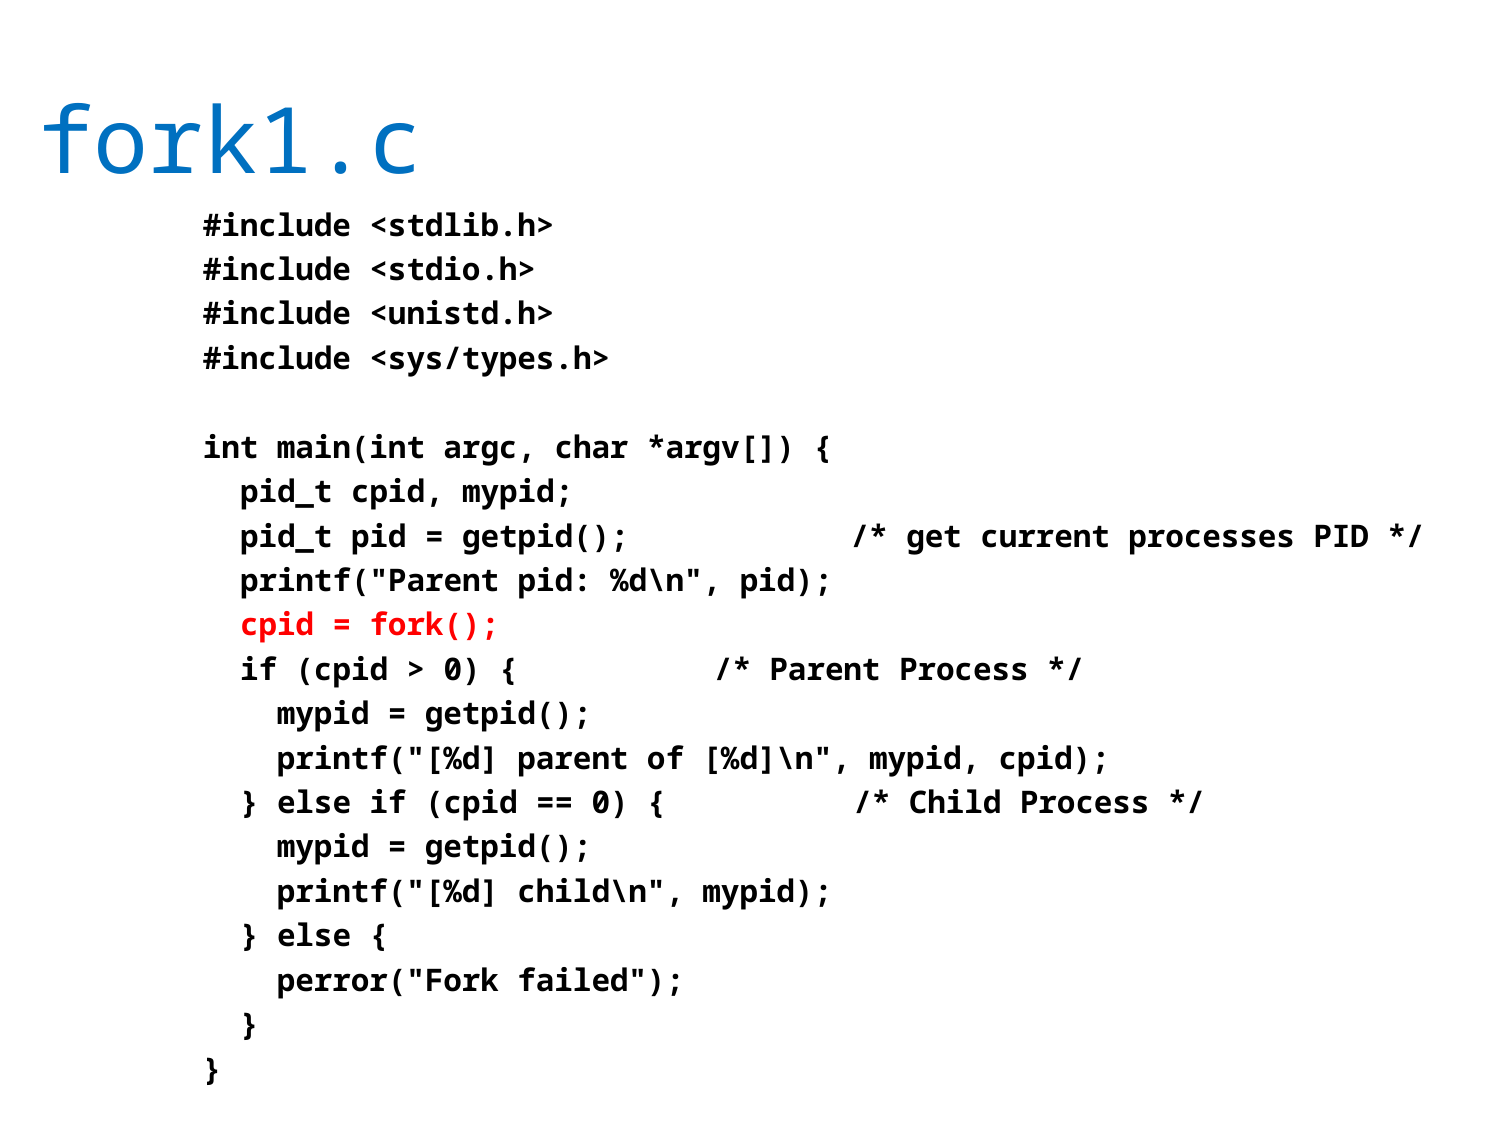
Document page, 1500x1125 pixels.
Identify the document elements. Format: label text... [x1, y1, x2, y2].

title fork1.c [23, 82, 715, 206]
list #include <stdlib.h> #include <stdio.h> #include <unistd.h> #include <sys/types.h> int main(int argc, char *argv[]) { pid_t cpid, mypid; pid_t pid = getpid(); /* get current processes PID */ printf("Parent pid: %d\n", pid); cpid = fork(); if (cpid > 0) { /* Parent Process */ mypid = getpid(); printf("[%d] parent of [%d]\n", mypid, cpid); } else if (cpid == 0) { /* Child Process */ mypid = getpid(); printf("[%d] child\n", mypid); } else { perror("Fork failed"); } } [187, 190, 1444, 1125]
